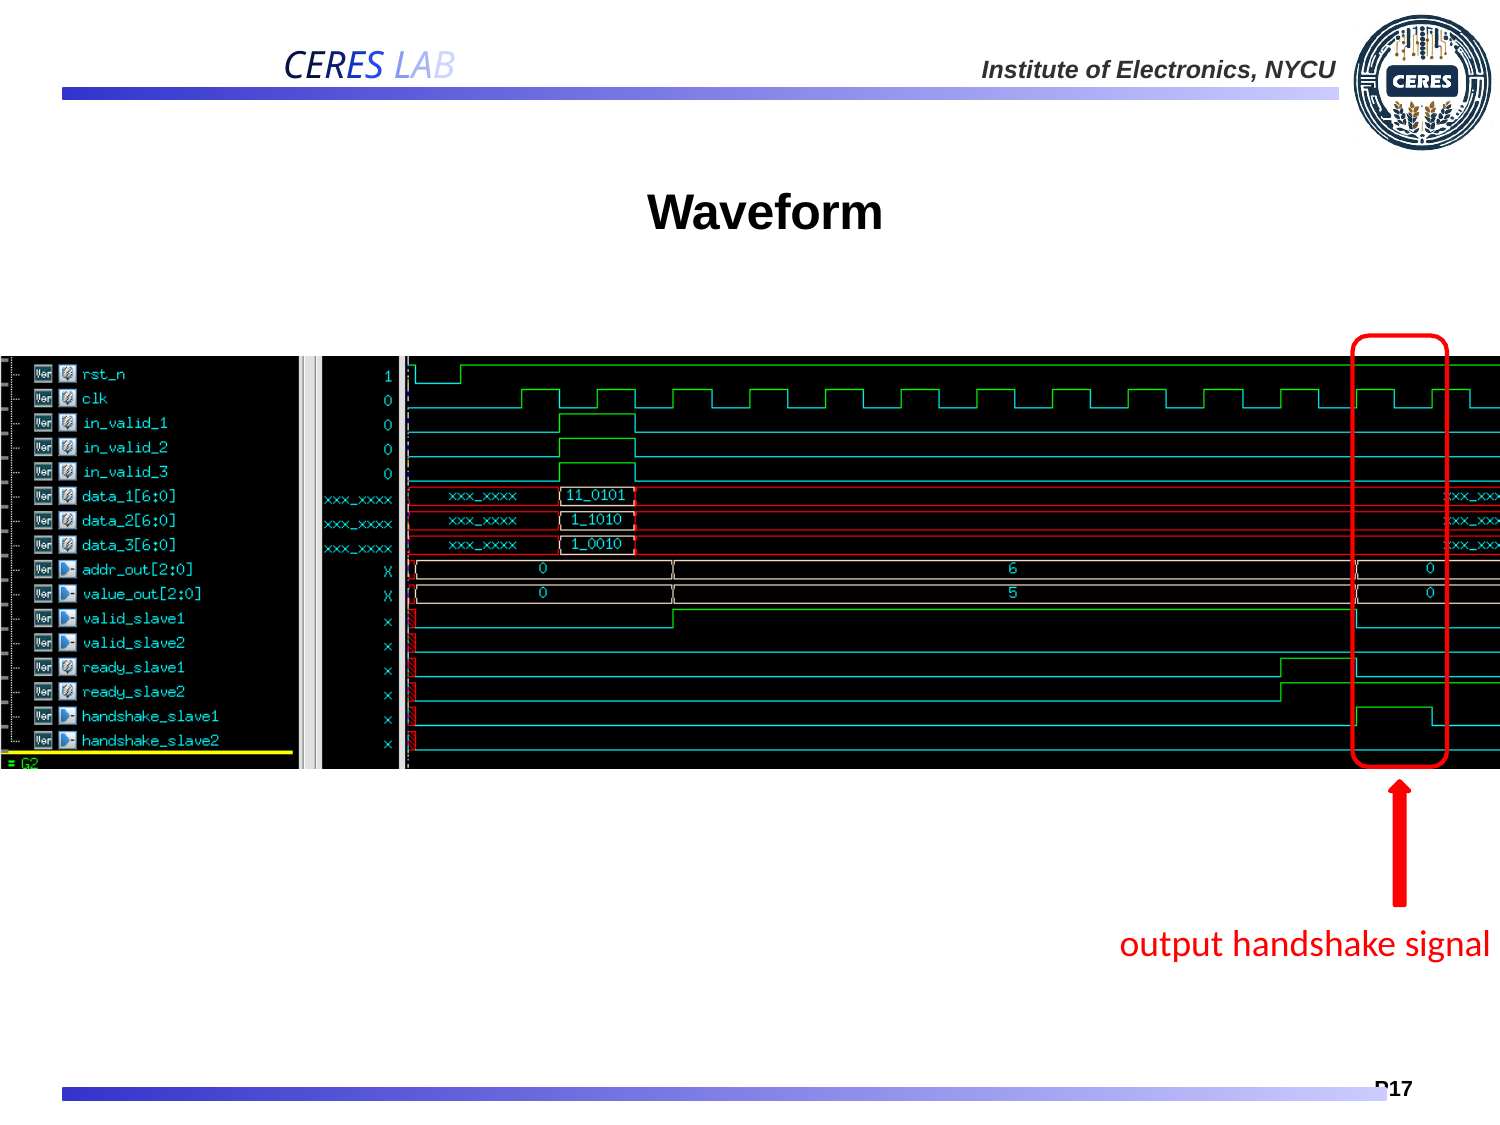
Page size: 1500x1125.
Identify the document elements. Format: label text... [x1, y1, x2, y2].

text_box output handshake signal [1117, 916, 1495, 964]
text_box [0, 333, 1500, 908]
picture [1353, 14, 1492, 151]
title Waveform [554, 113, 975, 304]
